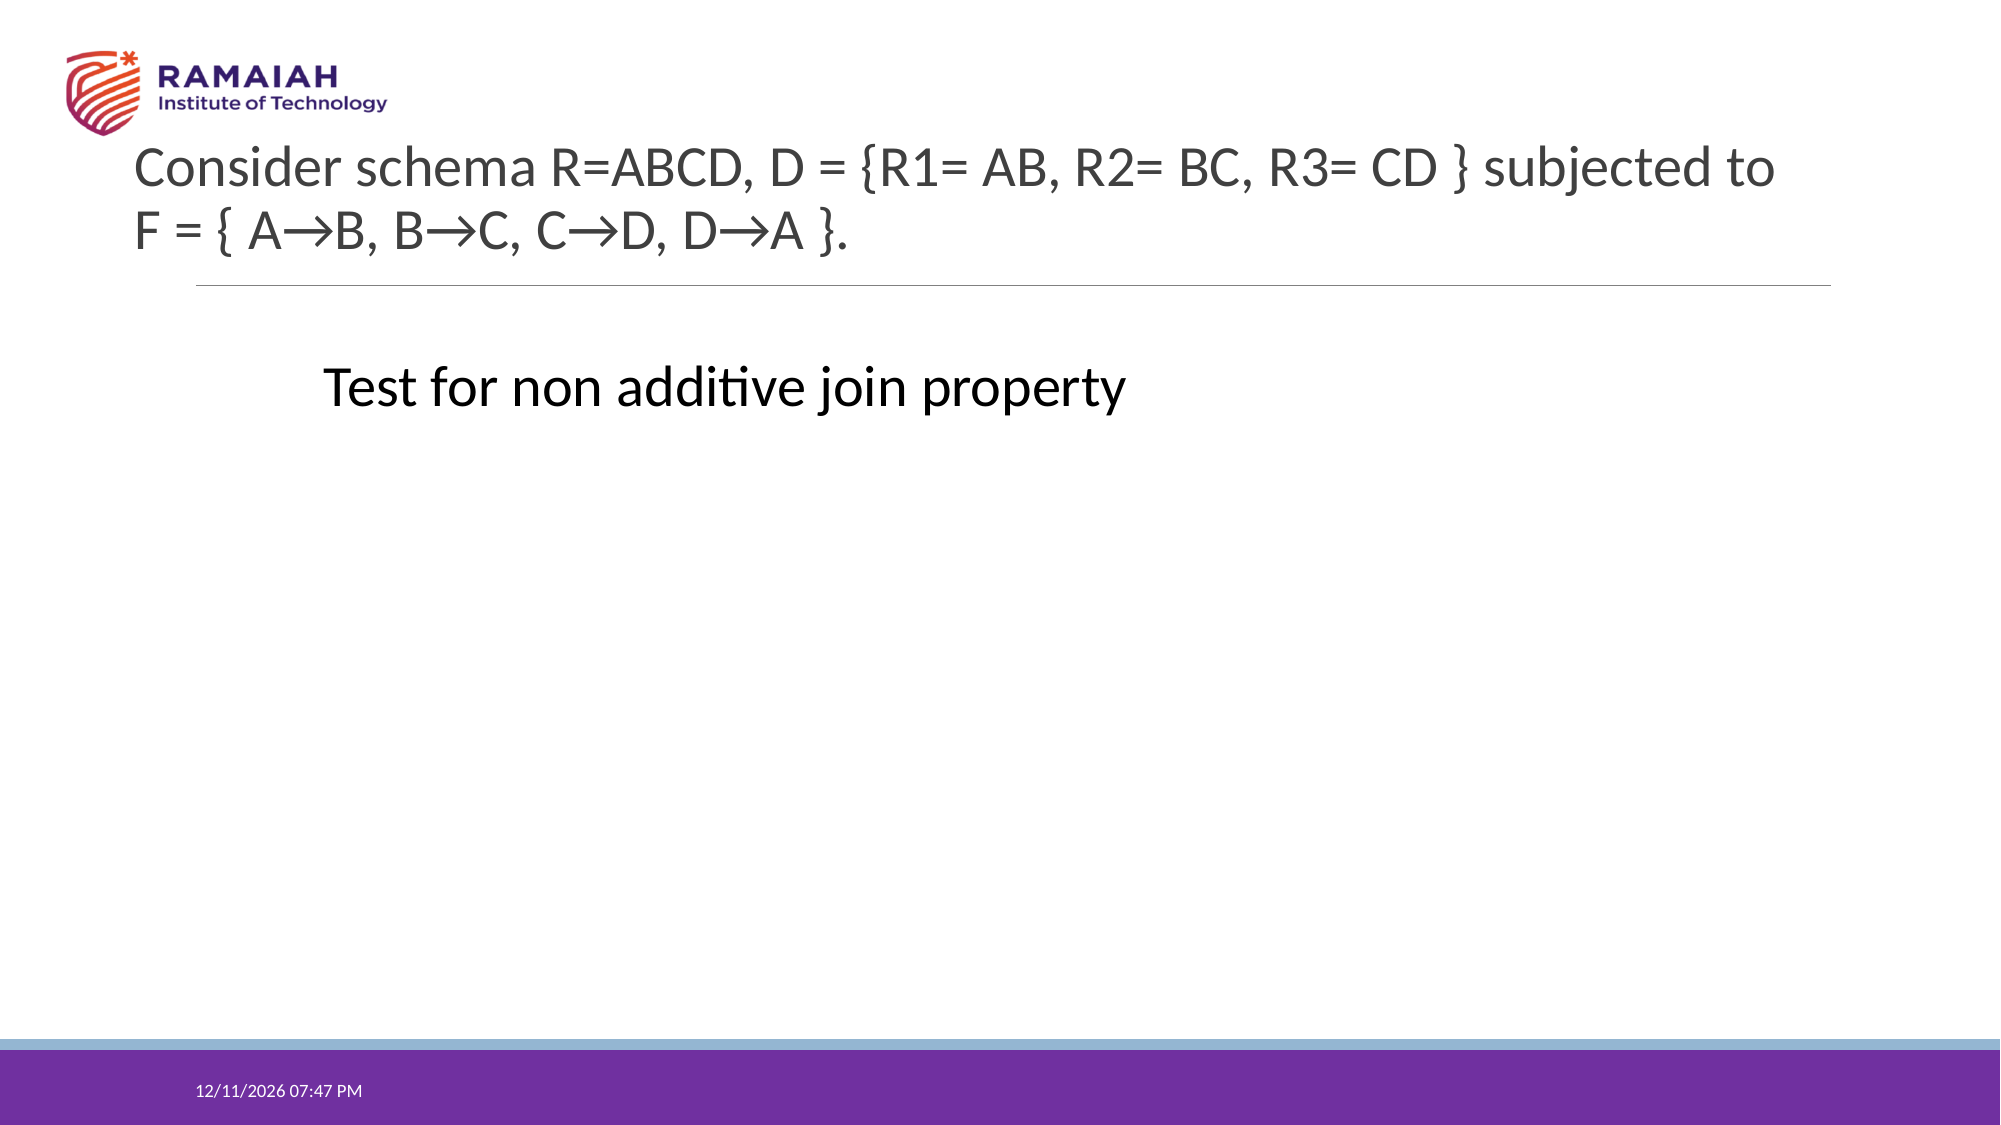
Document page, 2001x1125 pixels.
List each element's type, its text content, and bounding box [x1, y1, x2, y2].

list Consider schema R=ABCD, D = {R1= AB, R2= BC, R3= CD } subjected to F = { A→B, B→C, C→D, D→A }. [119, 128, 1784, 834]
picture [28, 5, 429, 166]
text_box Test for non additive join property [309, 340, 1146, 426]
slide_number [180, 1059, 586, 1120]
